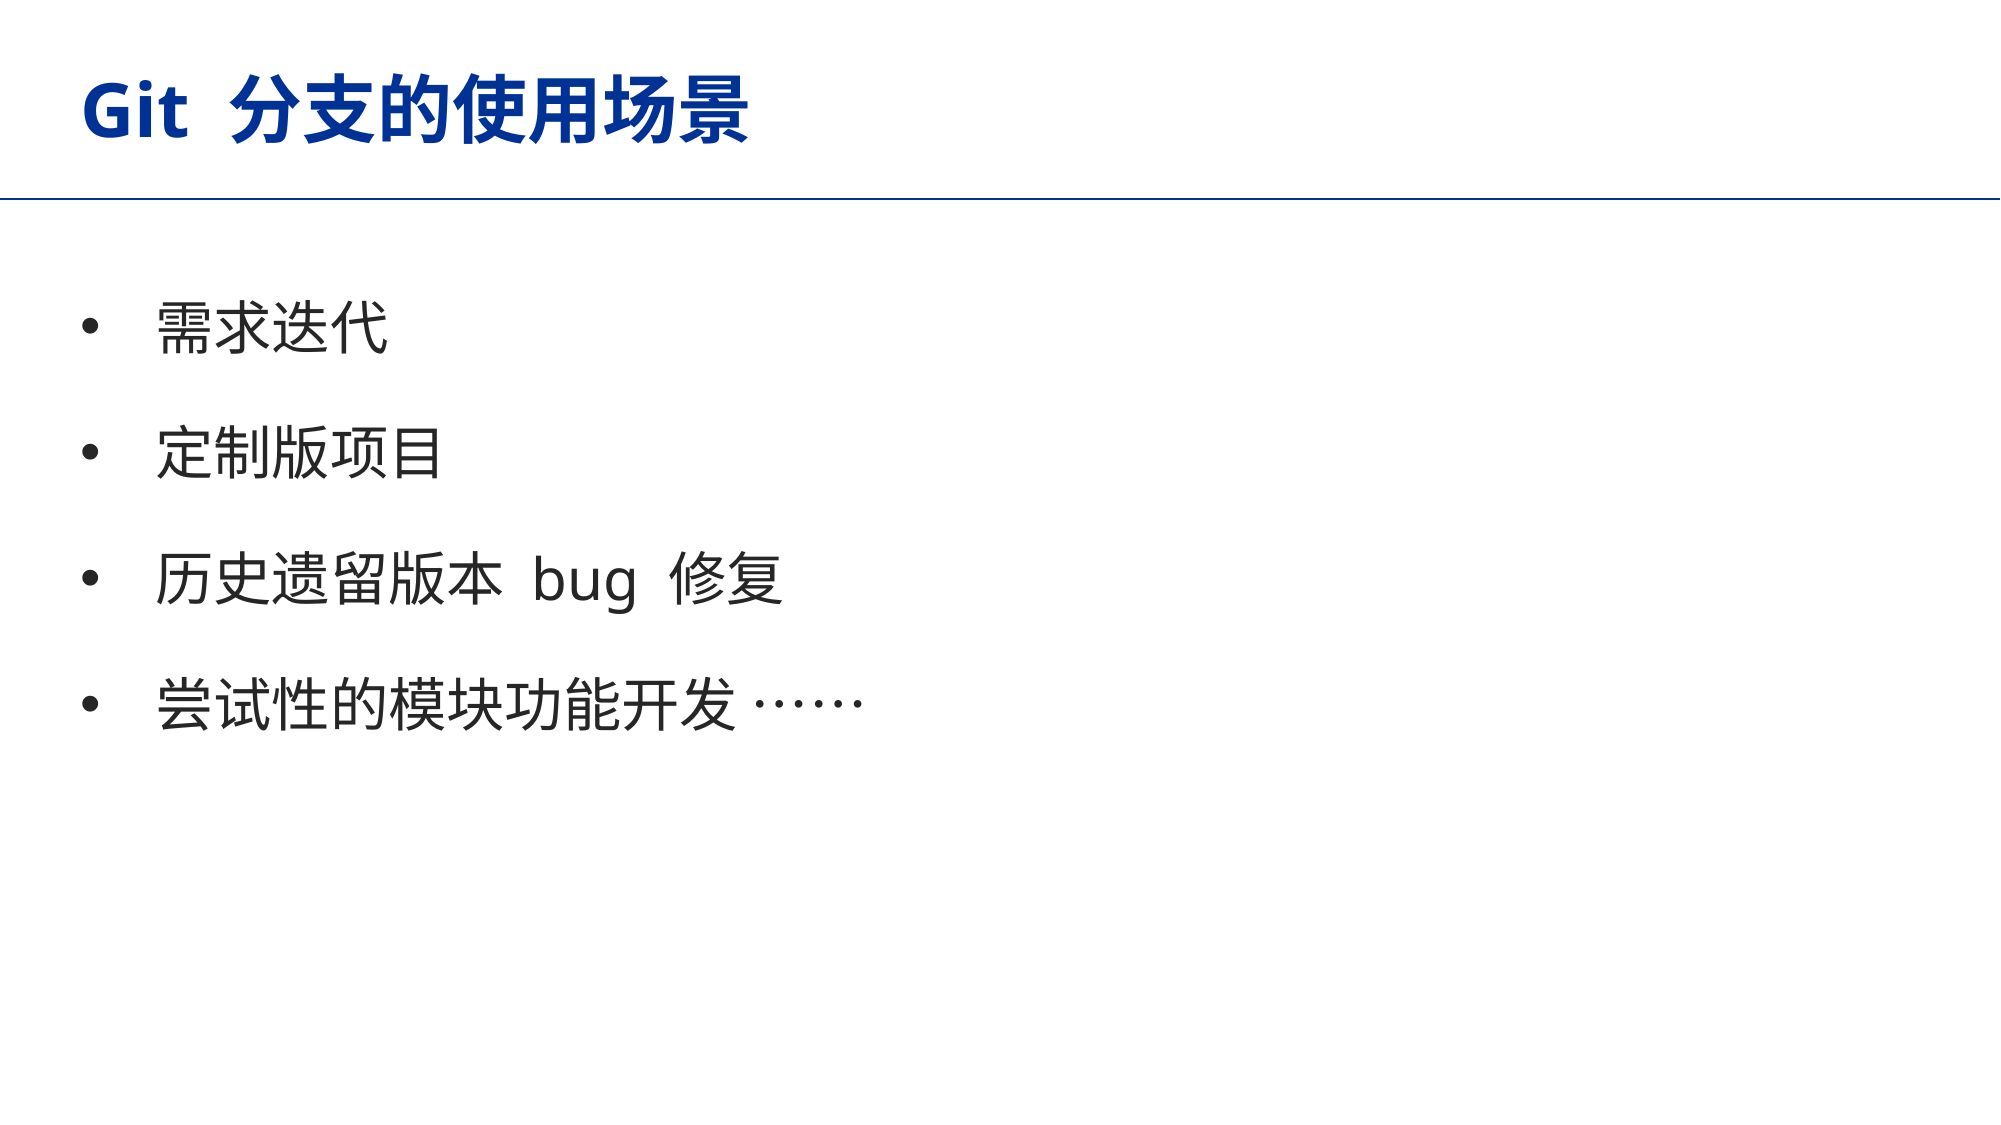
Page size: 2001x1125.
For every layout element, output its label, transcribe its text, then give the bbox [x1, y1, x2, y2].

title Git 分支的使用场景 [65, 65, 1791, 162]
list 需求迭代 定制版项目 历史遗留版本 bug 修复 尝试性的模块功能开发 …… [65, 248, 1919, 1047]
